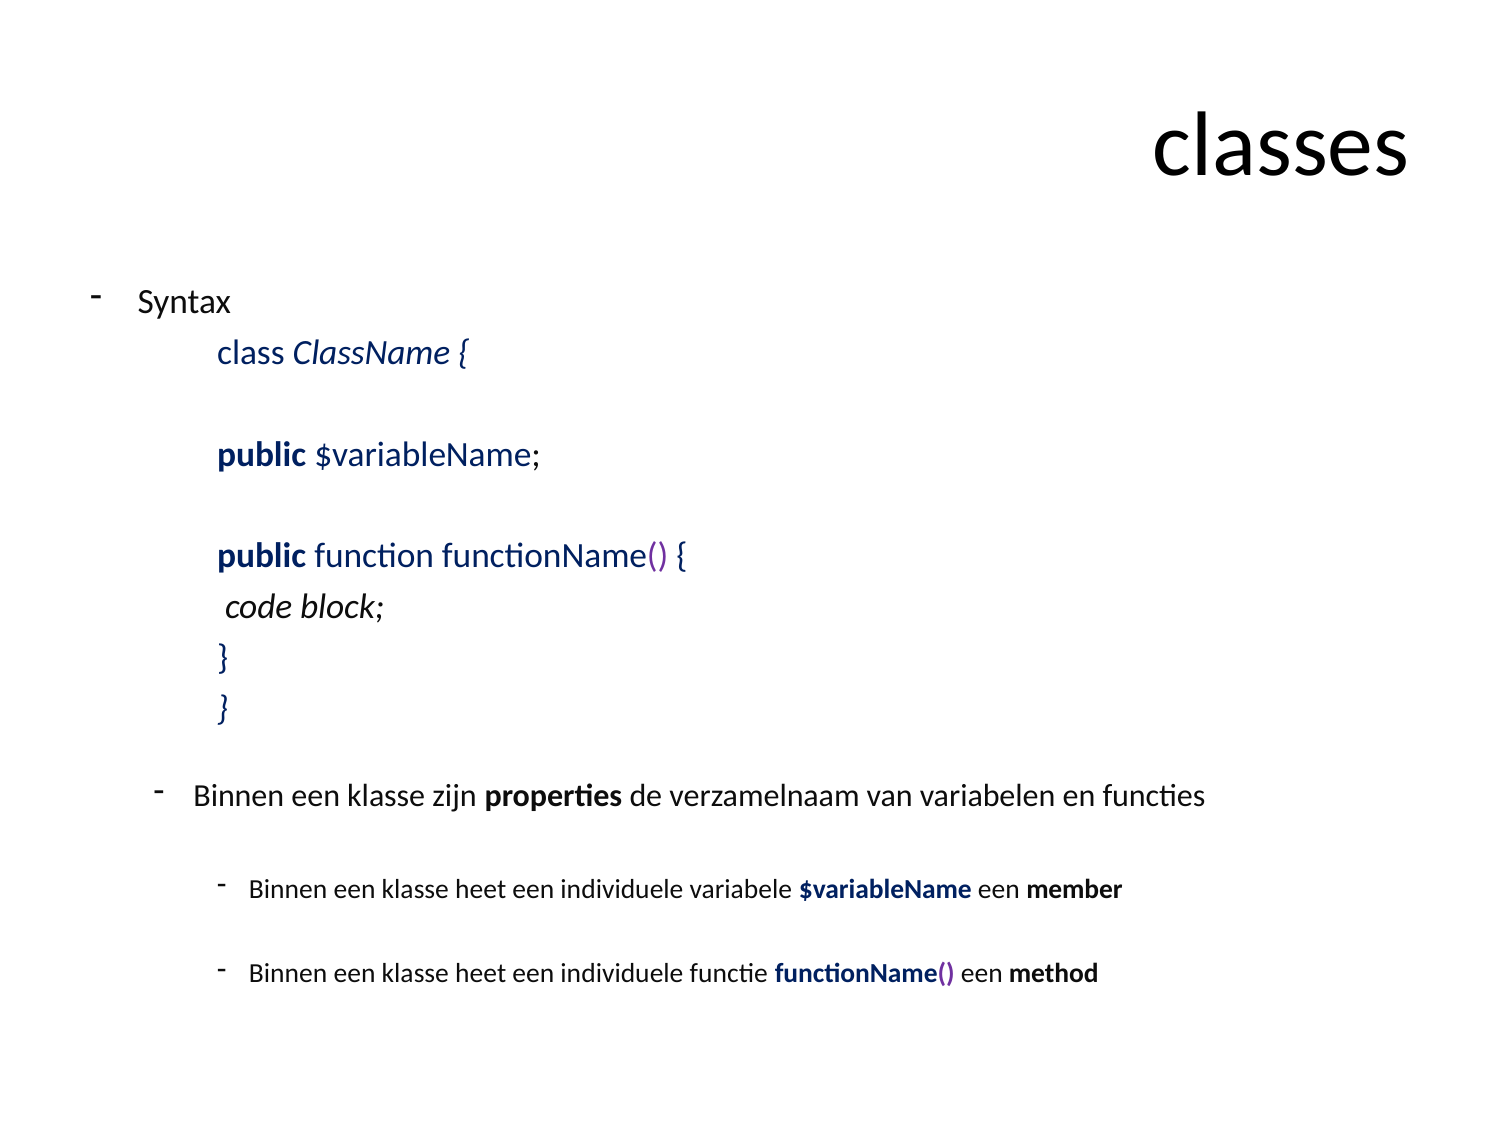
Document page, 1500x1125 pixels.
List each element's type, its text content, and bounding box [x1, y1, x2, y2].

list Syntax class ClassName { public $variableName; public function functionName() { code block; } } Binnen een klasse zijn properties de verzamelnaam van variabelen en functies Binnen een klasse heet een individuele variabele $variableName een member Binnen een klasse heet een individuele functie functionName() een method [75, 262, 1425, 1005]
title classes [75, 45, 1425, 233]
